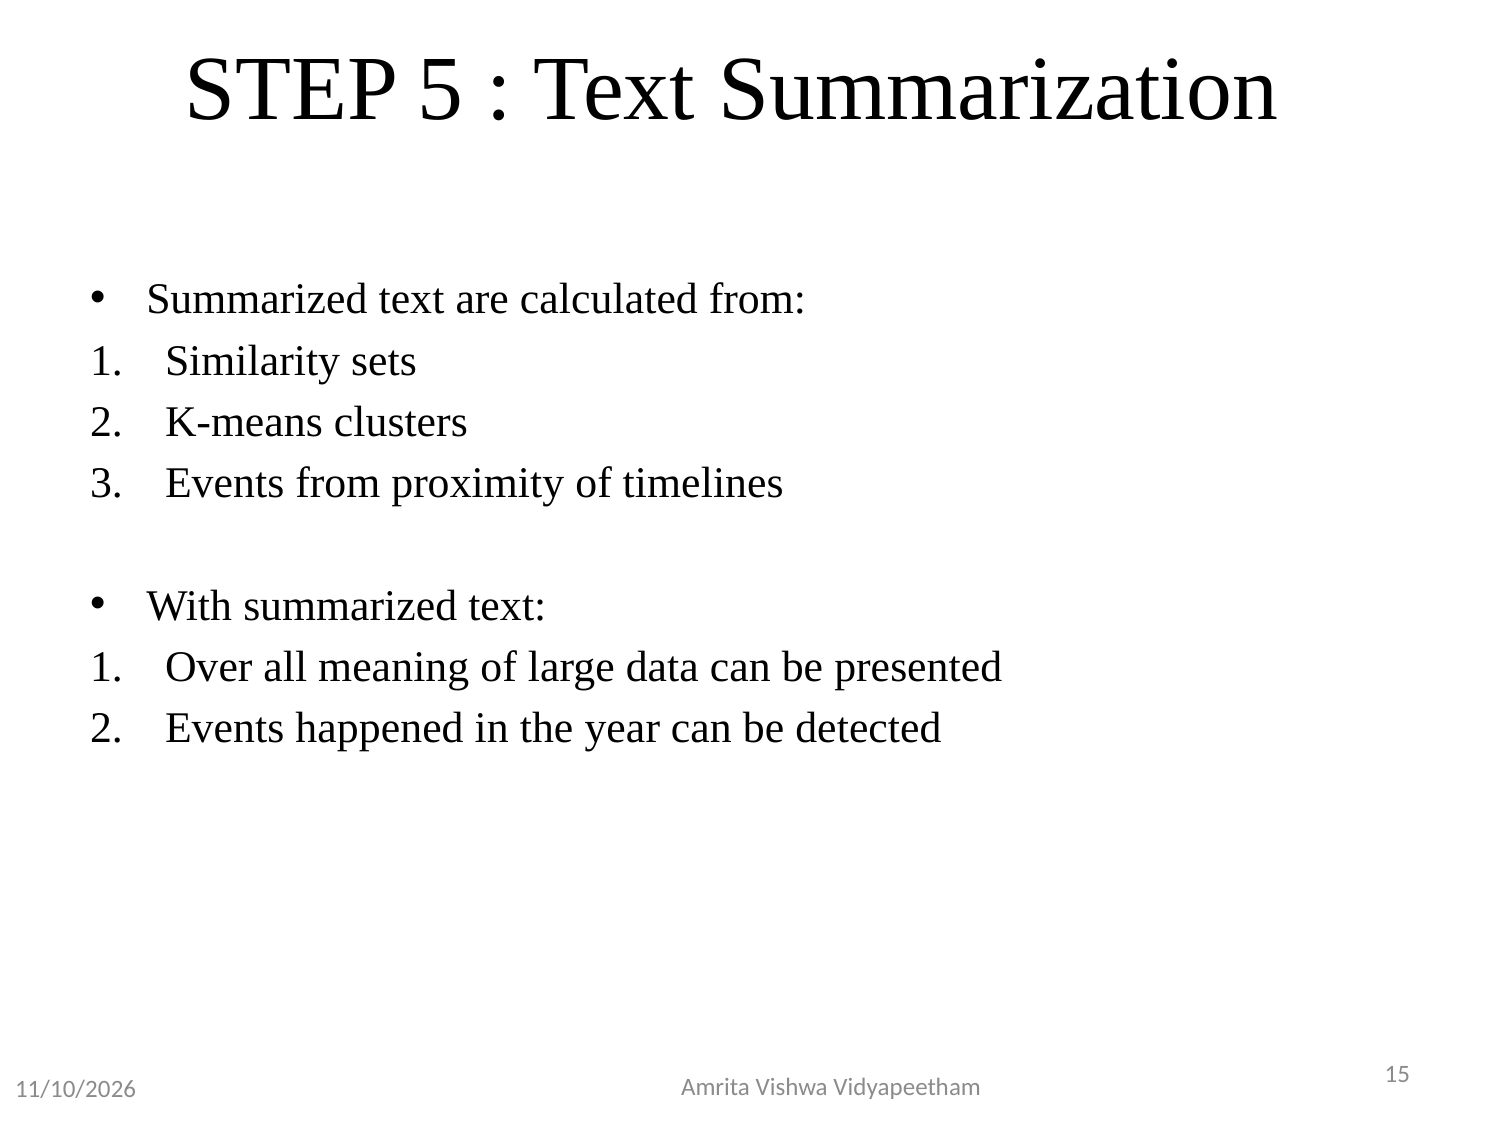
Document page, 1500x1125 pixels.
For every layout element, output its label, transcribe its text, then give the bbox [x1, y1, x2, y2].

slide_number 07-May-20 [0, 1062, 563, 1113]
footer Amrita Vishwa Vidyapeetham [549, 1062, 1113, 1109]
list Summarized text are calculated from: Similarity sets K-means clusters Events from proximity of timelines With summarized text: Over all meaning of large data can be presented Events happened in the year can be detected [75, 262, 1425, 1005]
slide_number 15 [1074, 1042, 1425, 1103]
title STEP 5 : Text Summarization [75, 25, 1413, 250]
